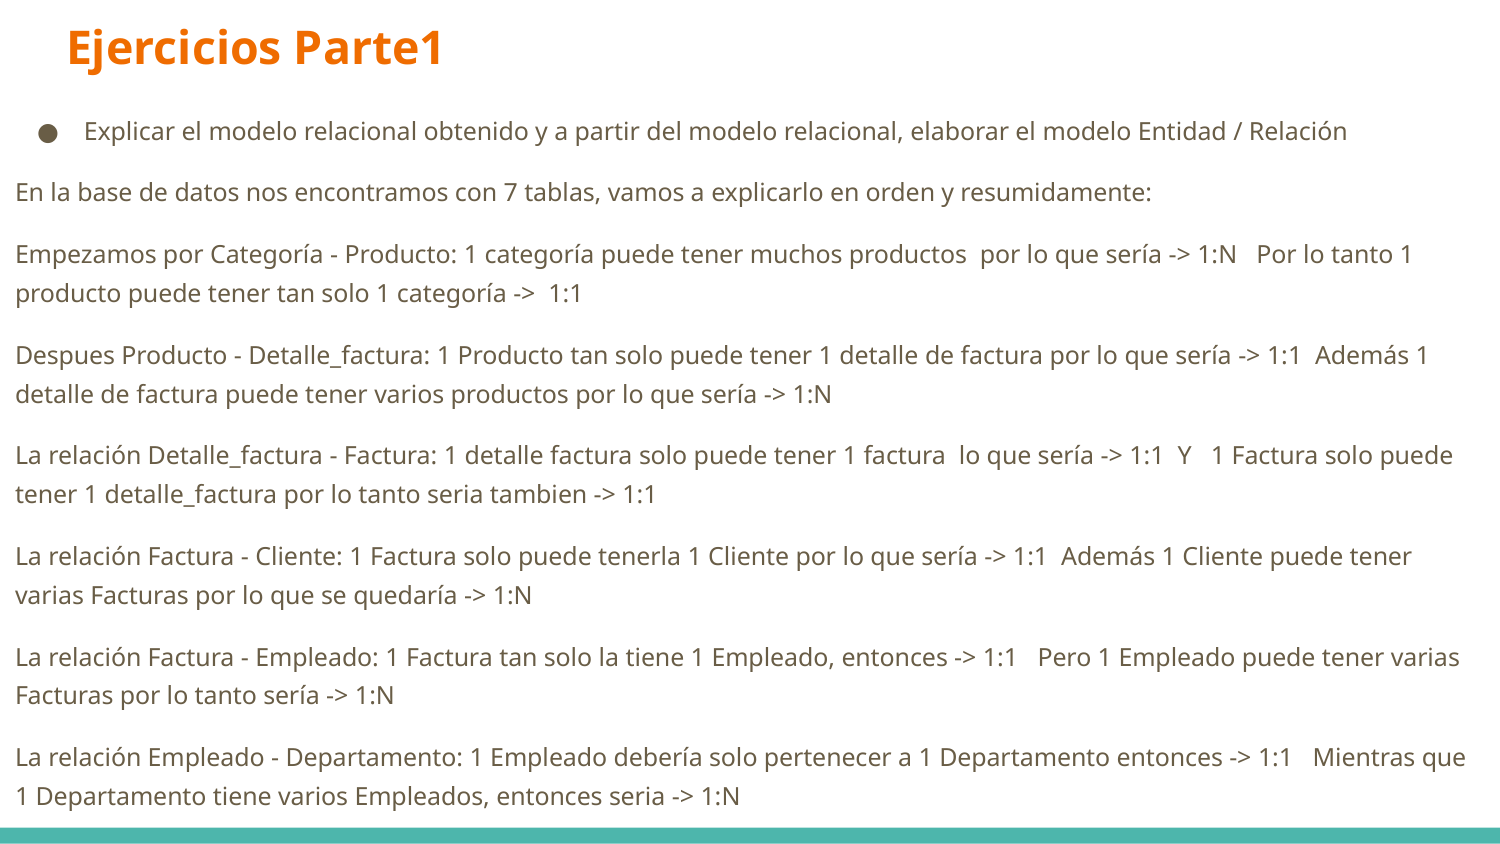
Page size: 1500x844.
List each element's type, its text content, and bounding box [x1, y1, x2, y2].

title Ejercicios Parte1 [51, 0, 1449, 93]
list Explicar el modelo relacional obtenido y a partir del modelo relacional, elaborar el modelo Entidad / Relación En la base de datos nos encontramos con 7 tablas, vamos a explicarlo en orden y resumidamente: Empezamos por Categoría - Producto: 1 categoría puede tener muchos productos por lo que sería -> 1:N Por lo tanto 1 producto puede tener tan solo 1 categoría -> 1:1 Despues Producto - Detalle_factura: 1 Producto tan solo puede tener 1 detalle de factura por lo que sería -> 1:1 Además 1 detalle de factura puede tener varios productos por lo que sería -> 1:N La relación Detalle_factura - Factura: 1 detalle factura solo puede tener 1 factura lo que sería -> 1:1 Y 1 Factura solo puede tener 1 detalle_factura por lo tanto seria tambien -> 1:1 La relación Factura - Cliente: 1 Factura solo puede tenerla 1 Cliente por lo que sería -> 1:1 Además 1 Cliente puede tener varias Facturas por lo que se quedaría -> 1:N La relación Factura - Empleado: 1 Factura tan solo la tiene 1 Empleado, entonces -> 1:1 Pero 1 Empleado puede tener varias Facturas por lo tanto sería -> 1:N La relación Empleado - Departamento: 1 Empleado debería solo pertenecer a 1 Departamento entonces -> 1:1 Mientras que 1 Departamento tiene varios Empleados, entonces seria -> 1:N [0, 93, 1500, 830]
